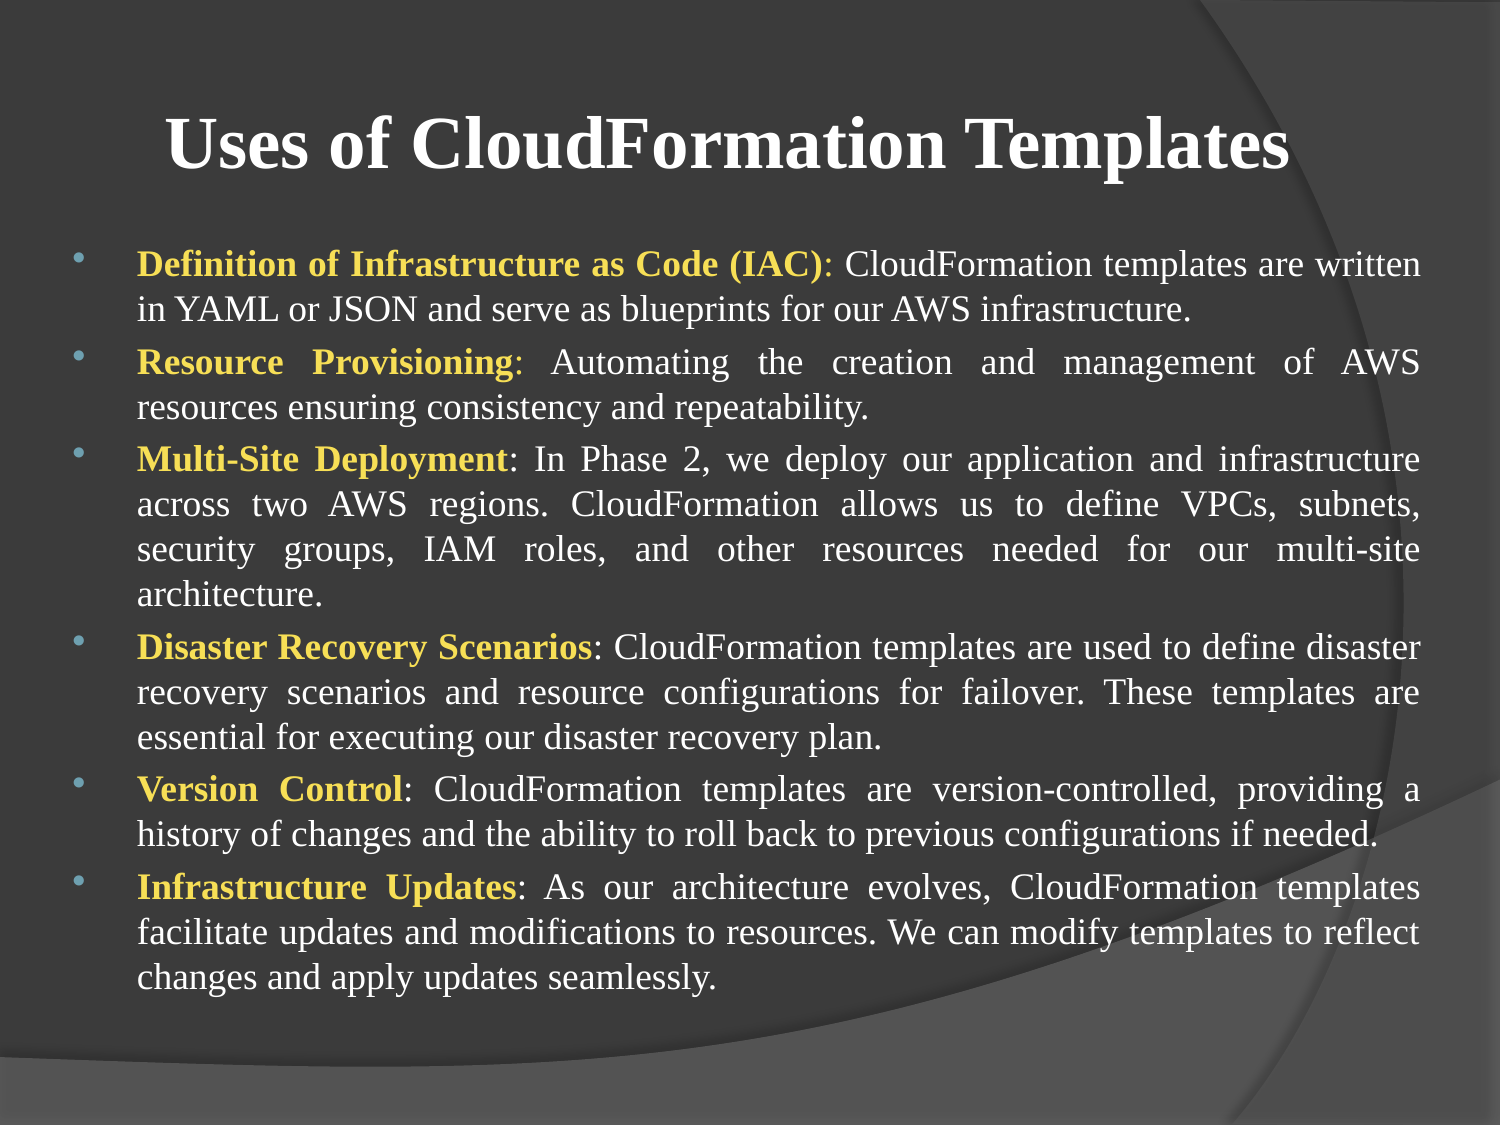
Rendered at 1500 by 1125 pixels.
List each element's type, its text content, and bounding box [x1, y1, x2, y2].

title Uses of CloudFormation Templates [75, 45, 1400, 231]
list Definition of Infrastructure as Code (IAC): CloudFormation templates are written in YAML or JSON and serve as blueprints for our AWS infrastructure. Resource Provisioning: Automating the creation and management of AWS resources ensuring consistency and repeatability. Multi-Site Deployment: In Phase 2, we deploy our application and infrastructure across two AWS regions. CloudFormation allows us to define VPCs, subnets, security groups, IAM roles, and other resources needed for our multi-site architecture. Disaster Recovery Scenarios: CloudFormation templates are used to define disaster recovery scenarios and resource configurations for failover. These templates are essential for executing our disaster recovery plan. Version Control: CloudFormation templates are version-controlled, providing a history of changes and the ability to roll back to previous configurations if needed. Infrastructure Updates: As our architecture evolves, CloudFormation templates facilitate updates and modifications to resources. We can modify templates to reflect changes and apply updates seamlessly. [53, 231, 1437, 1016]
